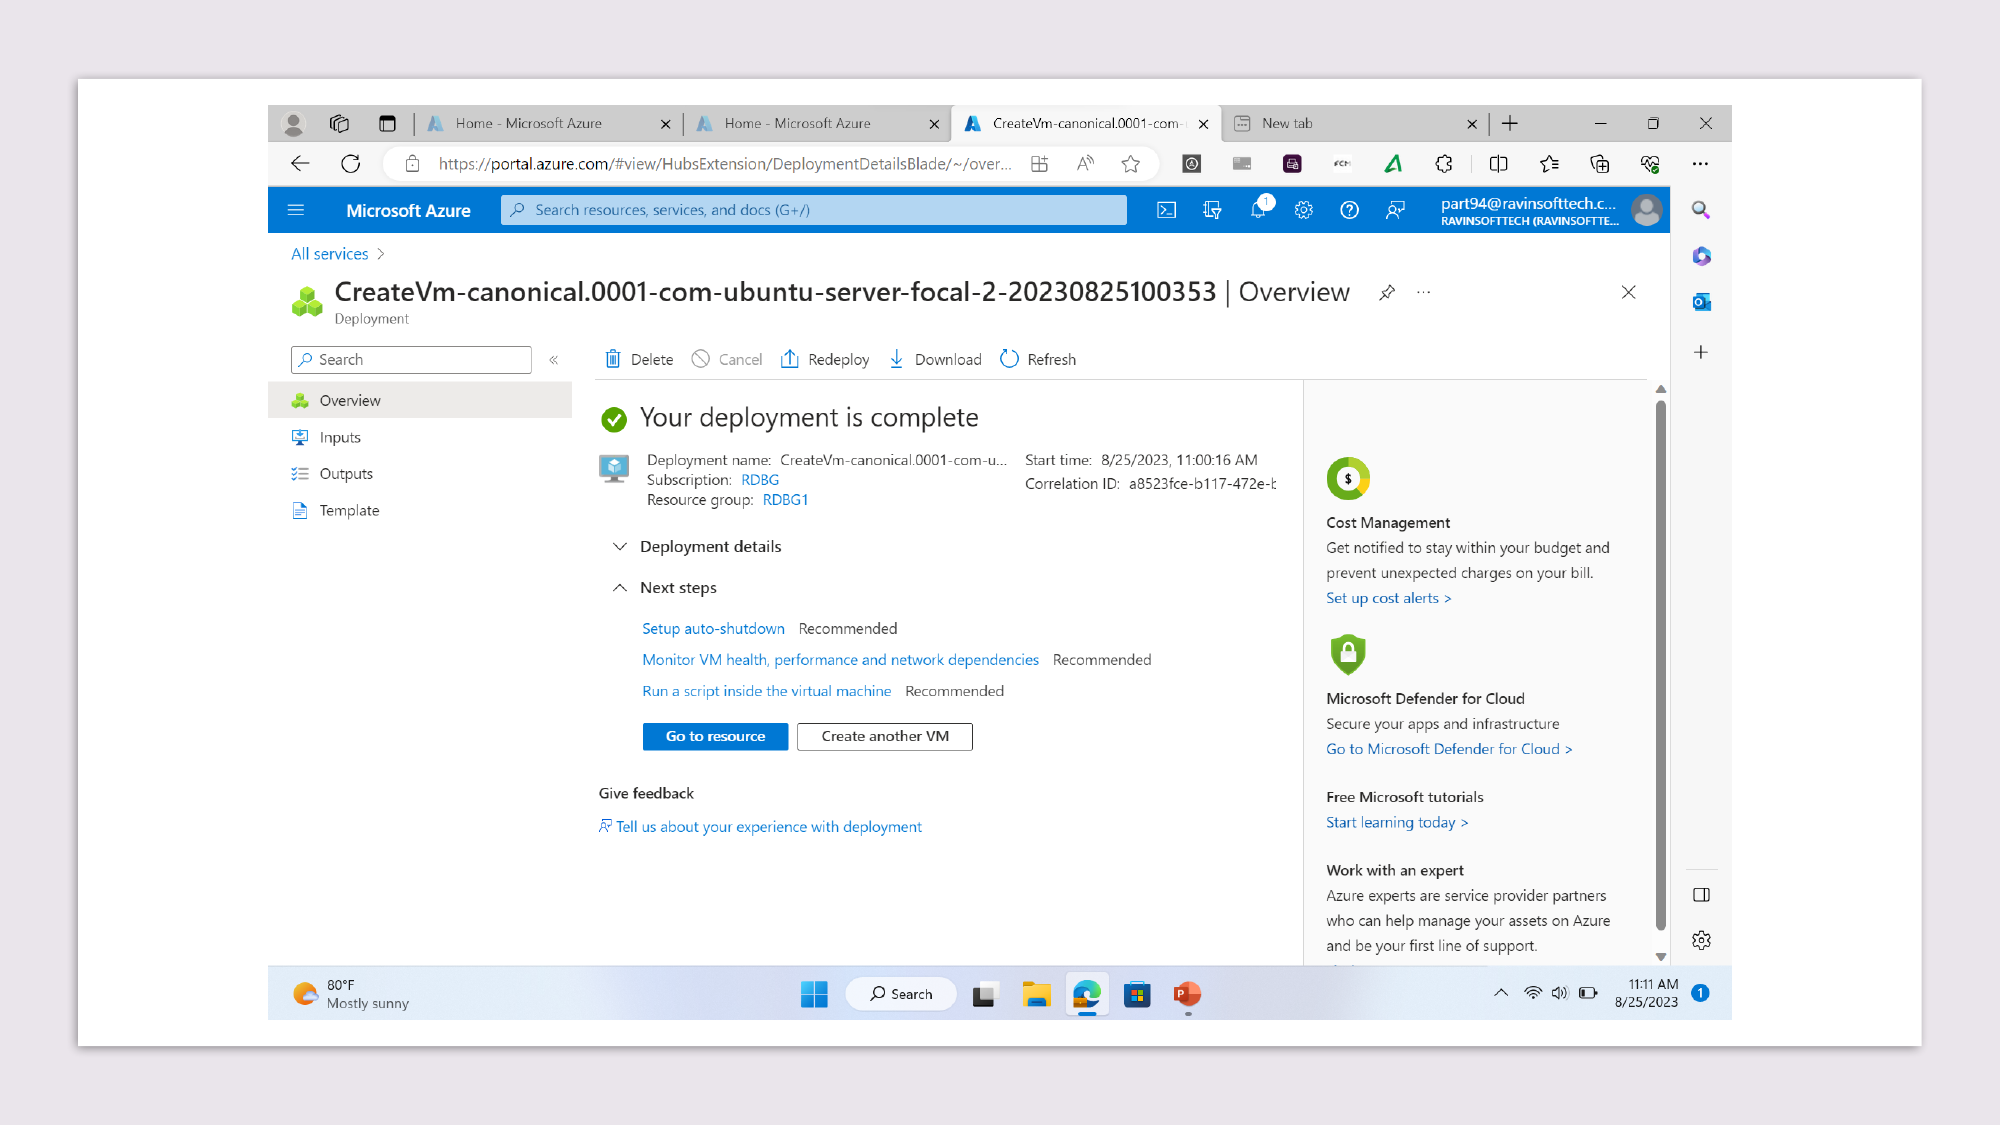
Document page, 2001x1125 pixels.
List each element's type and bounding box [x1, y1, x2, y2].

picture [268, 105, 1732, 1020]
text_box [0, 0, 2000, 1125]
text_box [77, 77, 1923, 1048]
